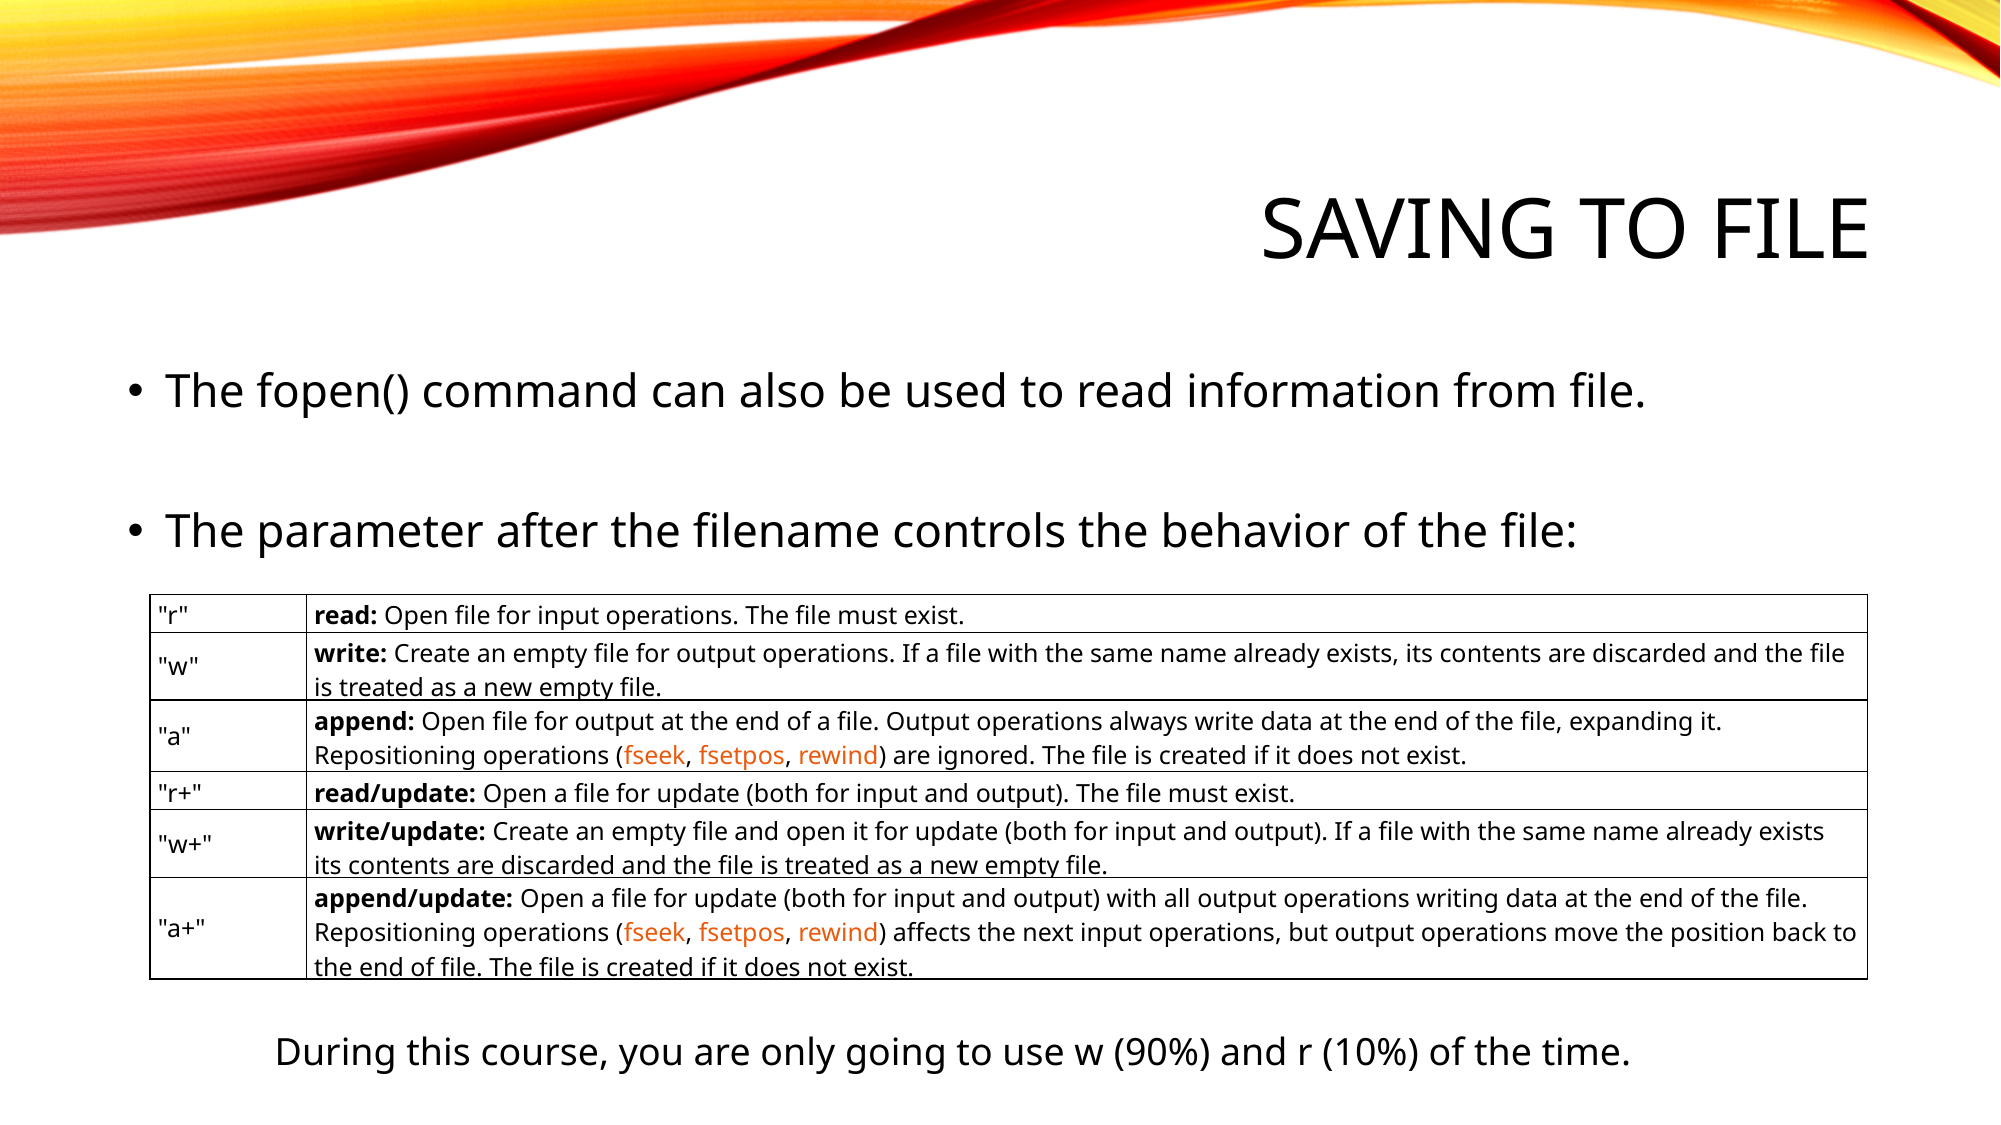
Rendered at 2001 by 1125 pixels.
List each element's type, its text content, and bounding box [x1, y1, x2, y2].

table_cell "r+" [151, 772, 306, 809]
table_cell "a+" [151, 878, 306, 978]
text_box During this course, you are only going to use w (90%) and r (10%) of the time. [259, 1020, 1777, 1080]
table_cell append/update: Open a file for update (both for input and output) with all output operations writing data at the end of the file. Repositioning operations (fseek, fsetpos, rewind) affects the next input operations, but output operations move the position back to the end of file. The file is created if it does not exist. [307, 878, 1867, 978]
table_cell write/update: Create an empty file and open it for update (both for input and output). If a file with the same name already exists its contents are discarded and the file is treated as a new empty file. [307, 810, 1867, 877]
table_header read: Open file for input operations. The file must exist. [307, 595, 1867, 632]
table_cell read/update: Open a file for update (both for input and output). The file must exist. [307, 772, 1867, 809]
table_cell "w" [151, 633, 306, 699]
picture [0, 0, 2000, 237]
title SAVING TO FILE [474, 125, 1888, 338]
table_cell "a" [151, 701, 306, 771]
table_cell "w+" [151, 810, 306, 877]
table_cell append: Open file for output at the end of a file. Output operations always write data at the end of the file, expanding it. Repositioning operations (fseek, fsetpos, rewind) are ignored. The file is created if it does not exist. [307, 701, 1867, 771]
list The fopen() command can also be used to read information from file. The parameter after the filename controls the behavior of the file: [112, 360, 1888, 1021]
table_cell write: Create an empty file for output operations. If a file with the same name already exists, its contents are discarded and the file is treated as a new empty file. [307, 633, 1867, 699]
table_header "r" [151, 595, 306, 632]
